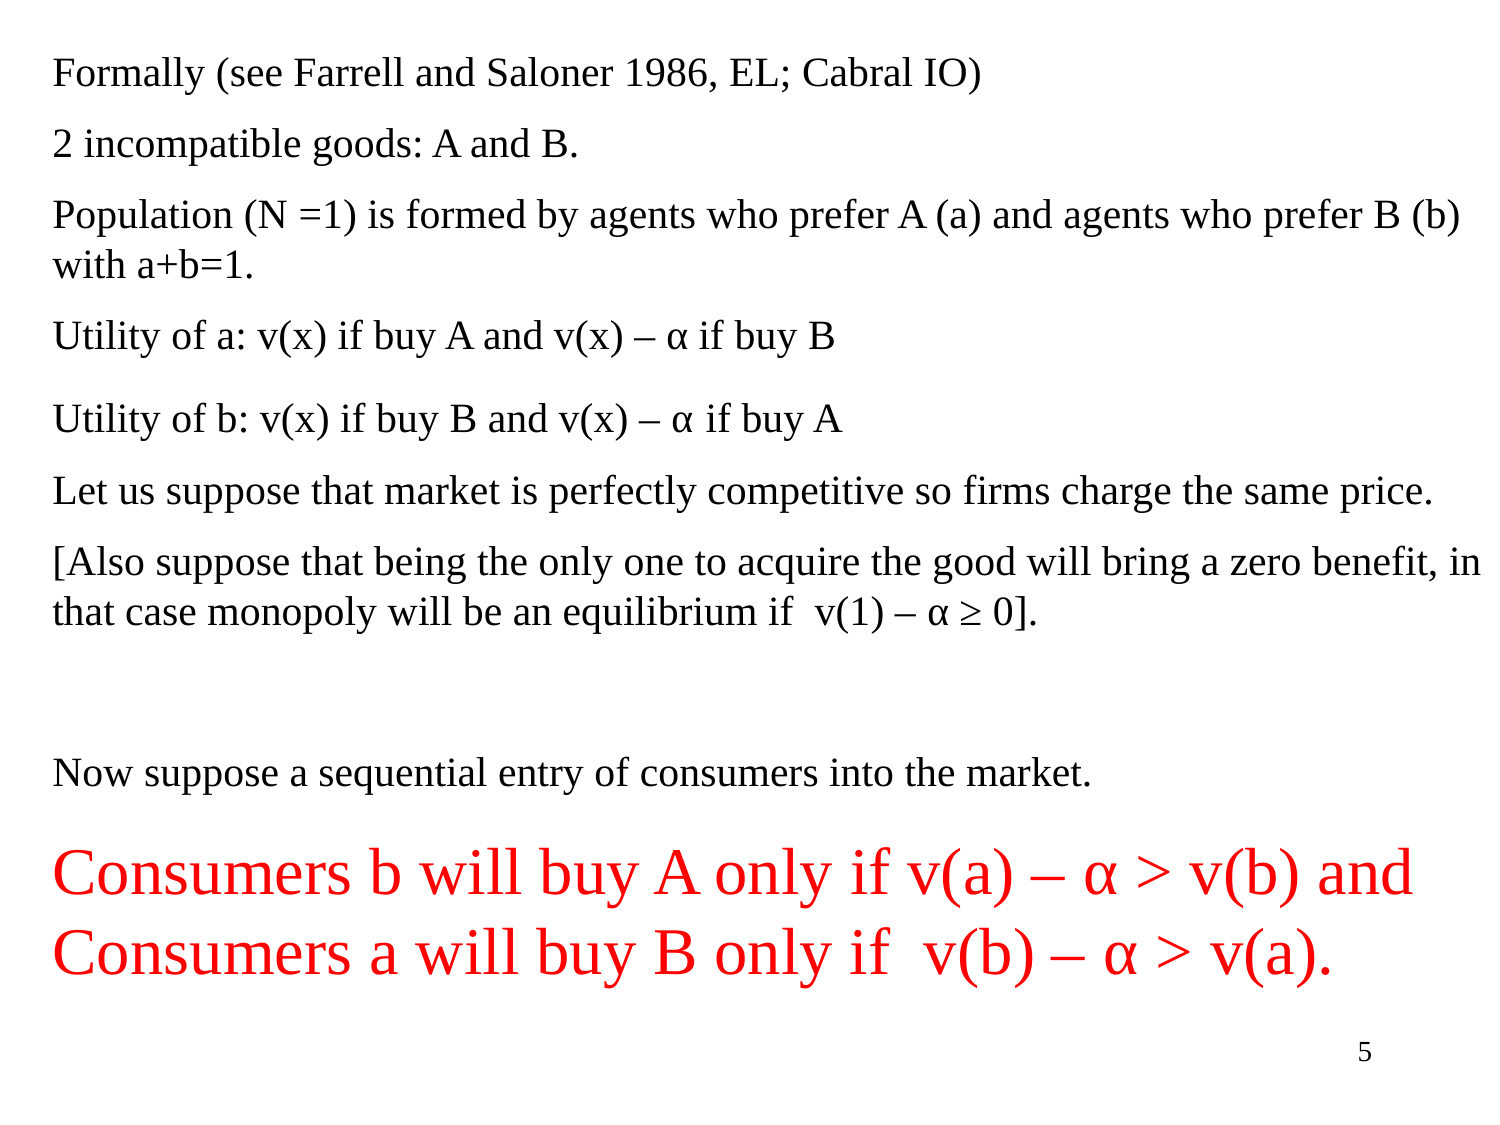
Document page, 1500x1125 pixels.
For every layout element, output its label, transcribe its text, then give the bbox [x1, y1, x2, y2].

text_box Formally (see Farrell and Saloner 1986, EL; Cabral IO) 2 incompatible goods: A and B. Population (N =1) is formed by agents who prefer A (a) and agents who prefer B (b) with a+b=1. Utility of a: v(x) if buy A and v(x) – α if buy B Utility of b: v(x) if buy B and v(x) – α if buy A Let us suppose that market is perfectly competitive so firms charge the same price. [Also suppose that being the only one to acquire the good will bring a zero benefit, in that case monopoly will be an equilibrium if v(1) – α ≥ 0]. [37, 37, 1500, 713]
text_box Now suppose a sequential entry of consumers into the market. Consumers b will buy A only if v(a) – α > v(b) and Consumers a will buy B only if v(b) – α > v(a). [37, 737, 1450, 996]
slide_number 5 [1074, 1024, 1388, 1101]
